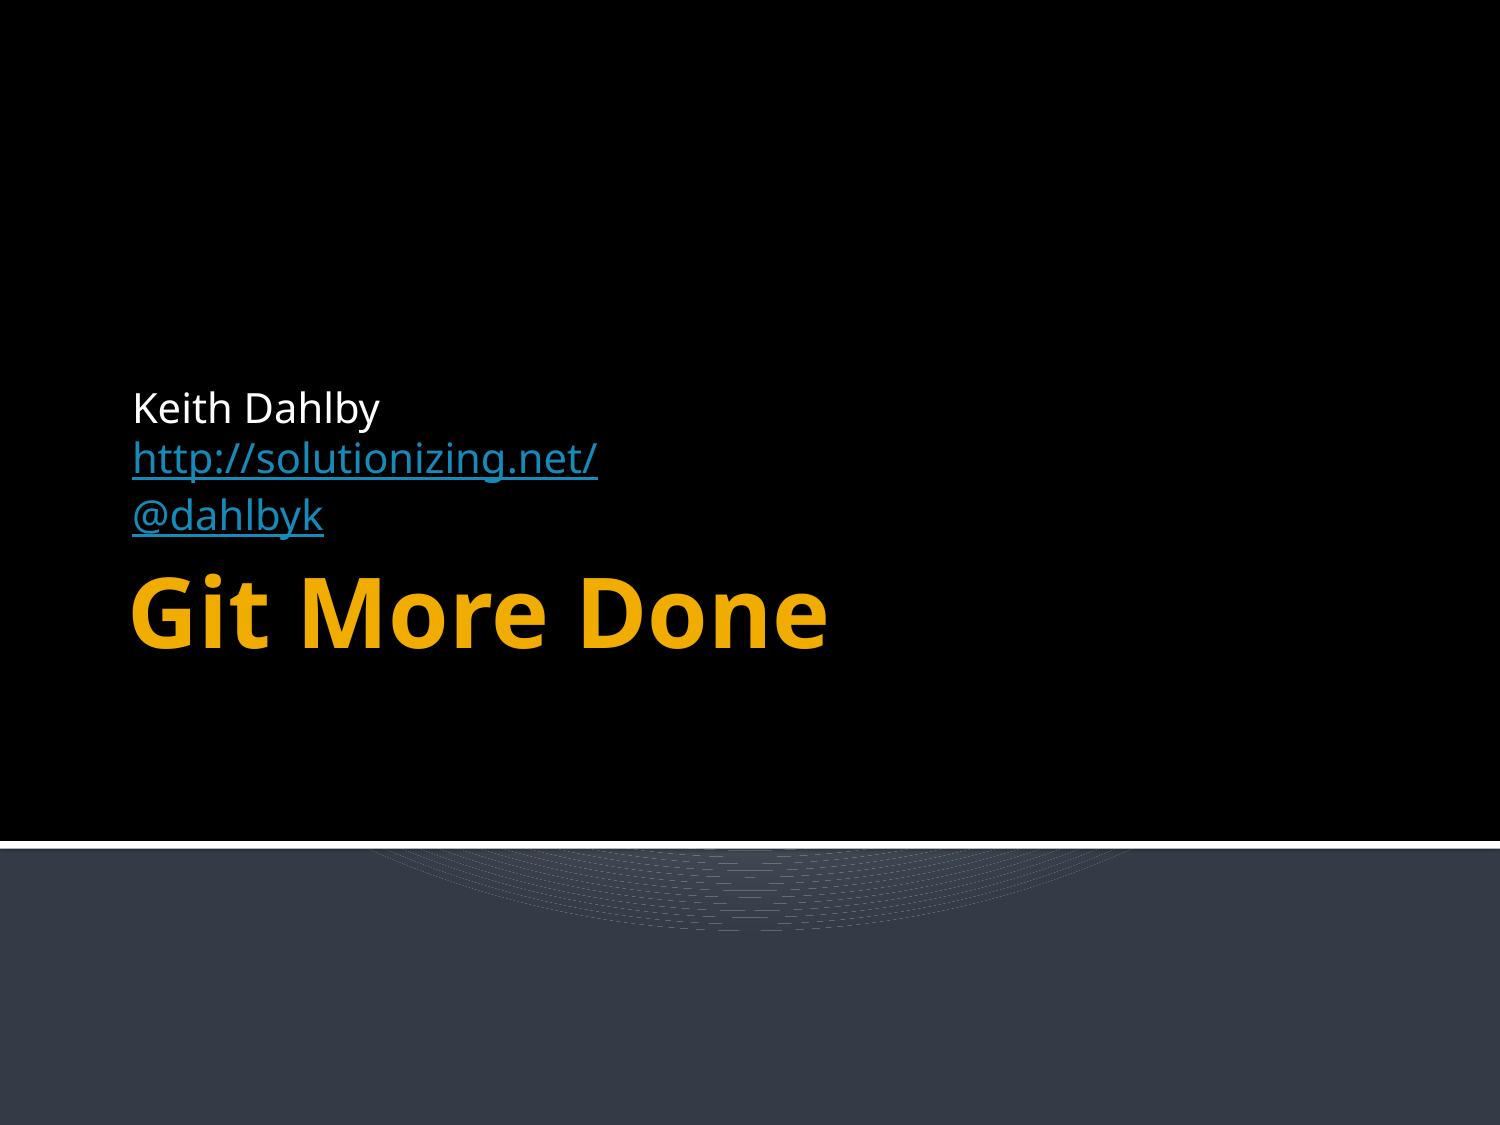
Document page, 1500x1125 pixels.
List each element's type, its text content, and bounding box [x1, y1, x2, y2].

subtitle Keith Dahlby http://solutionizing.net/ @dahlbyk [112, 299, 1438, 546]
title Git More Done [112, 550, 1438, 825]
